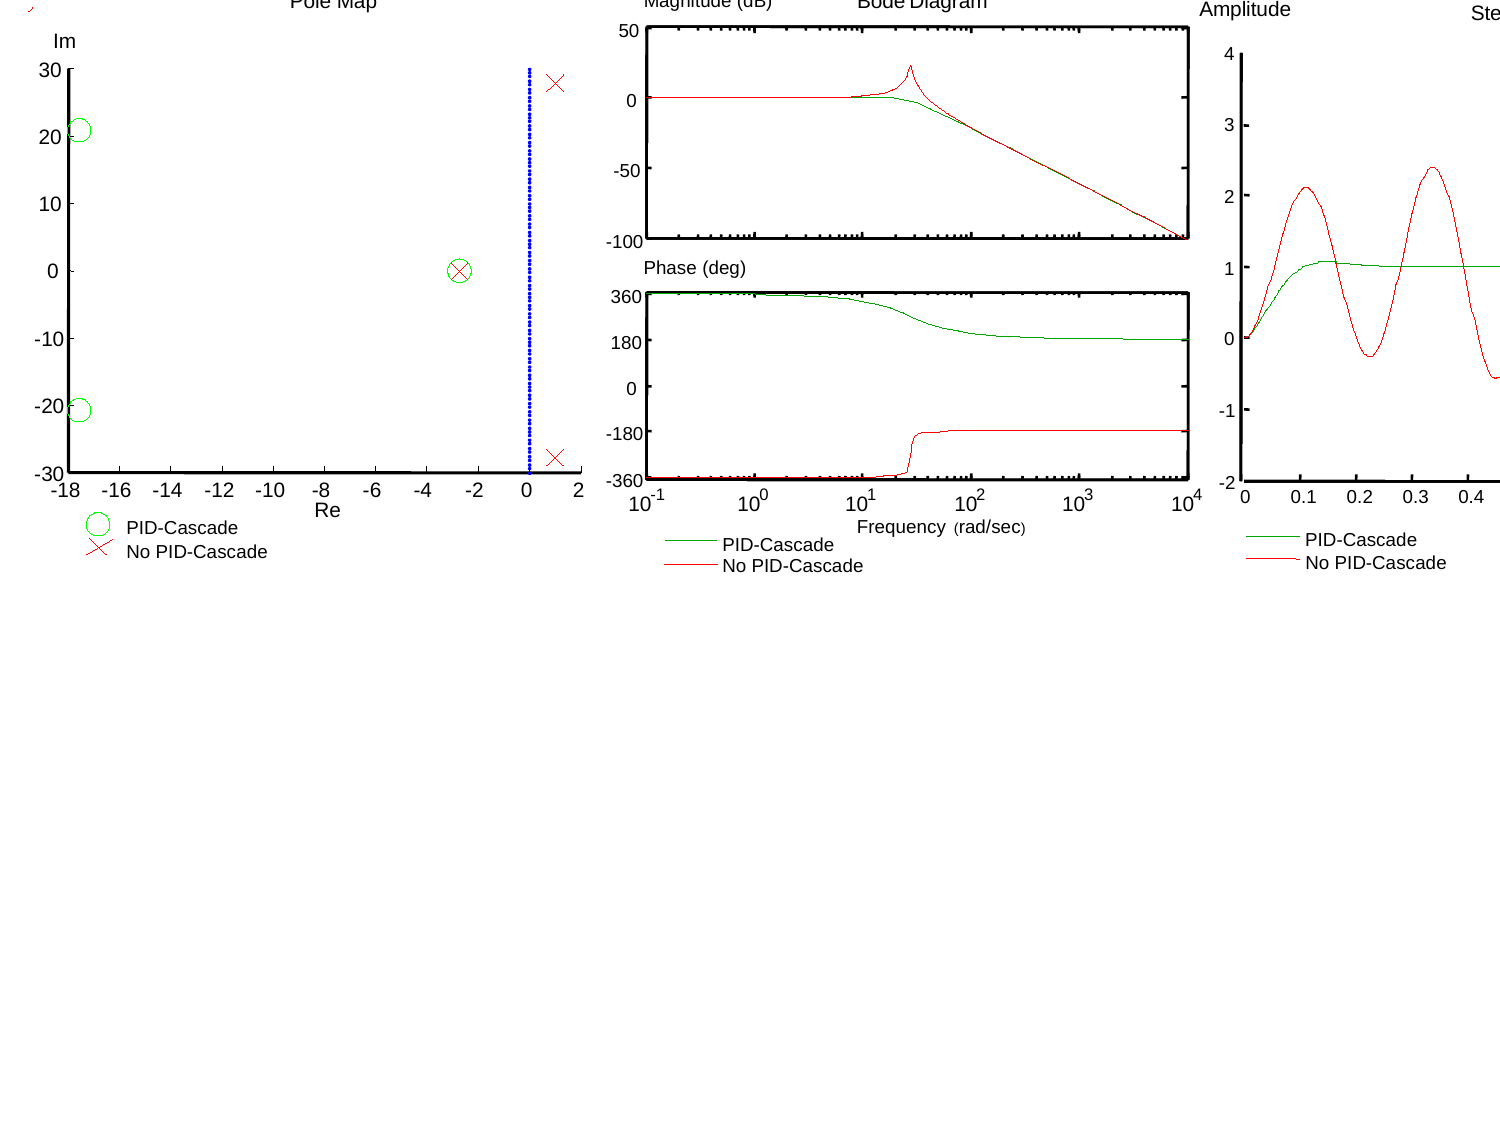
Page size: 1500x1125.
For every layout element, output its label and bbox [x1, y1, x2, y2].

text_box [0, 0, 1500, 577]
